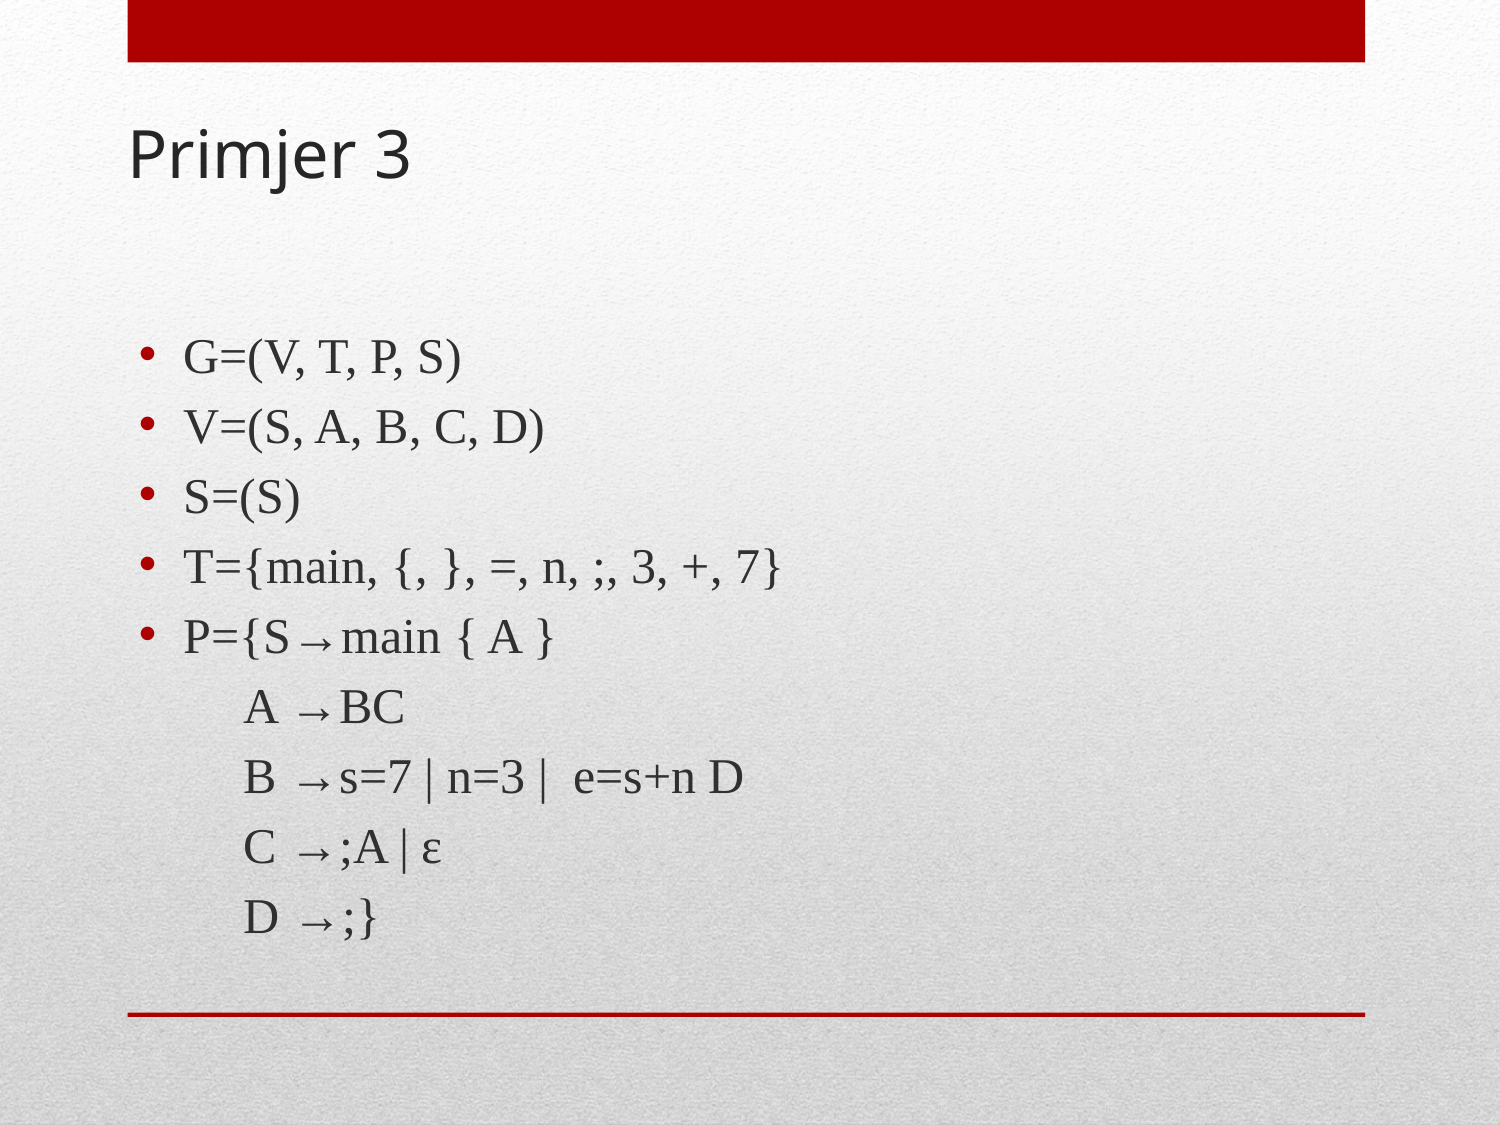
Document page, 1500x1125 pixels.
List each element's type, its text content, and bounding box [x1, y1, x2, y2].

title Primjer 3 [111, 0, 1225, 200]
list G=(V, T, P, S) V=(S, A, B, C, D) S=(S) T={main, {, }, =, n, ;, 3, +, 7} P={S→main { A } A →BC B →s=7 | n=3 | e=s+n D C →;A | ε D →;} [123, 278, 1362, 988]
